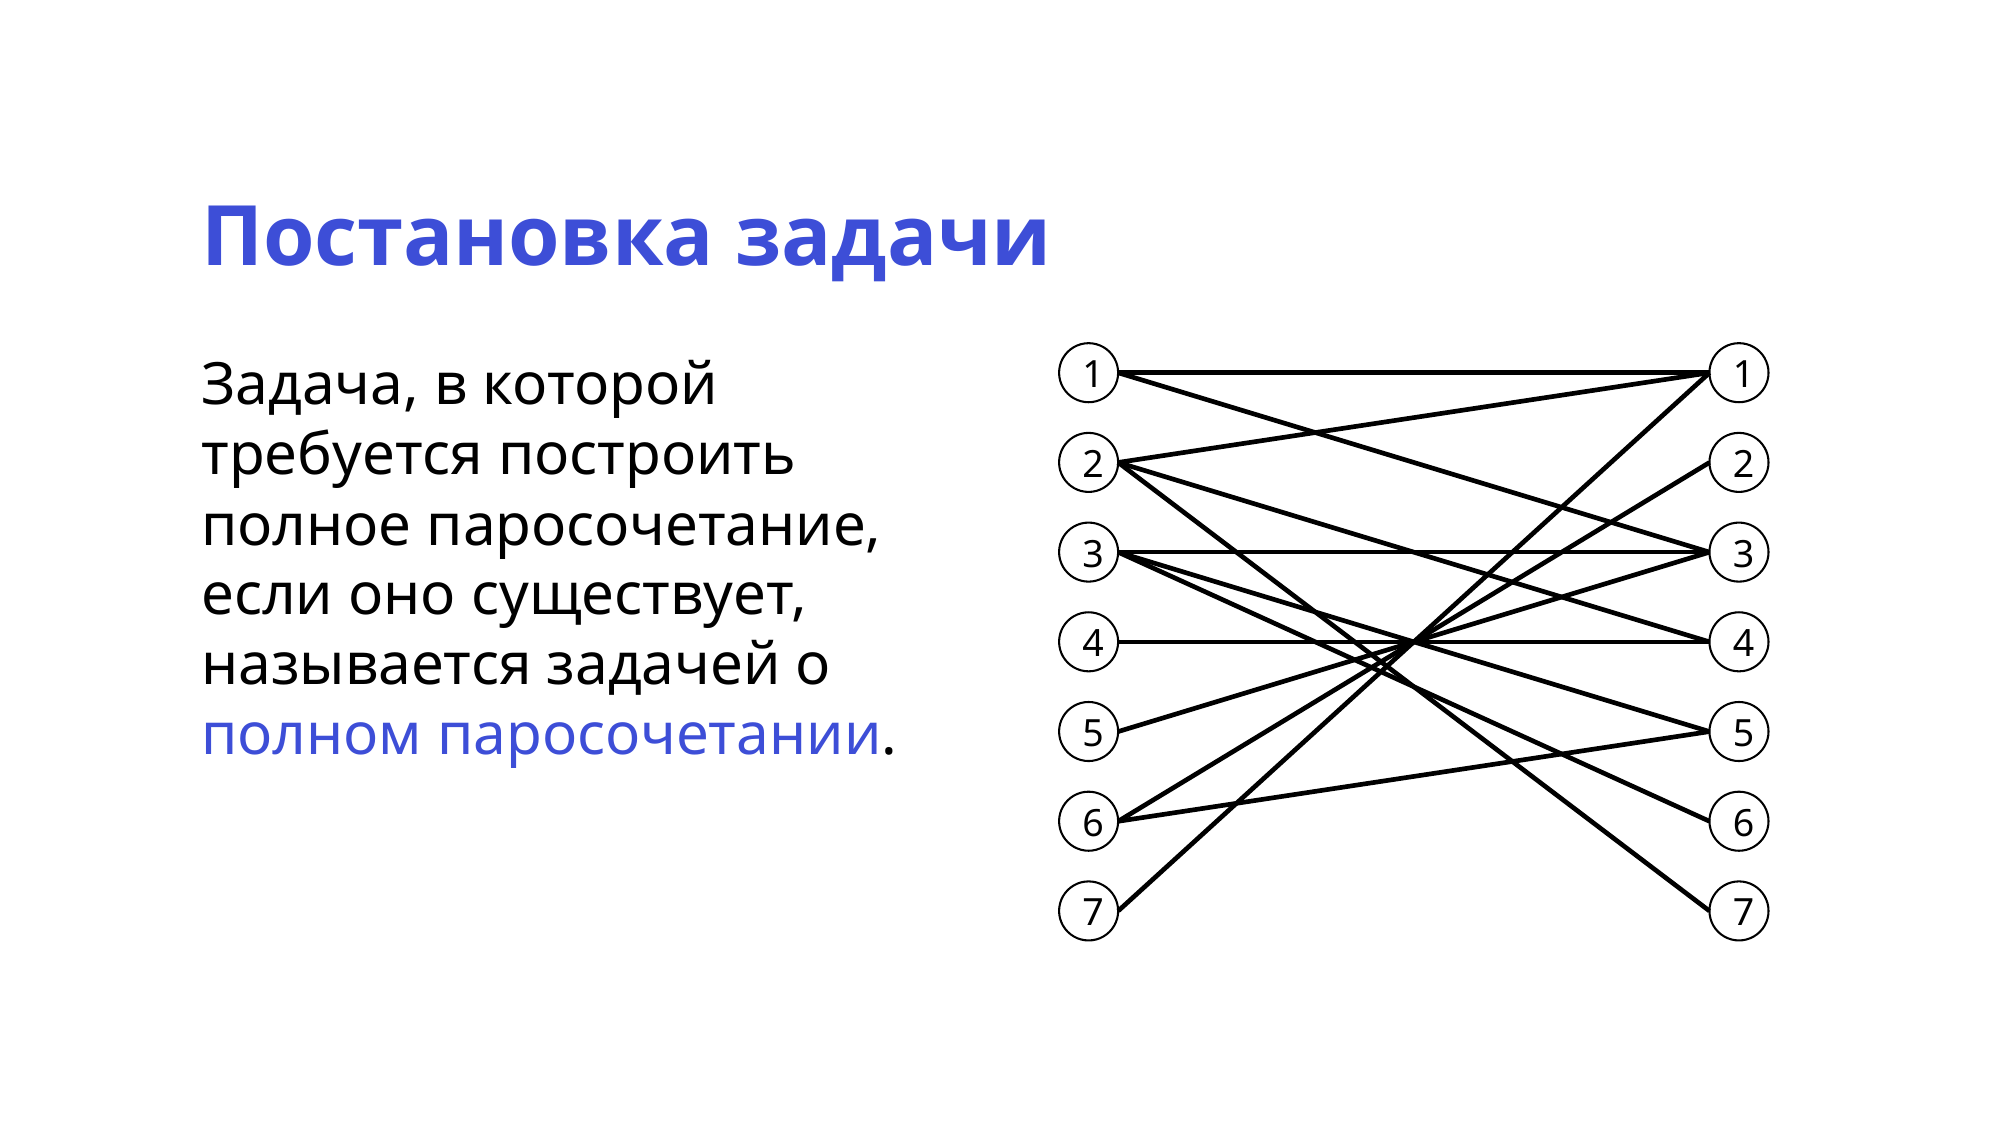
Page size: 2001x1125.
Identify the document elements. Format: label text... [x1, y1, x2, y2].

text_box 6 [1058, 790, 1118, 852]
text_box 1 [1708, 342, 1770, 404]
text_box 6 [1710, 790, 1770, 852]
text_box 3 [1058, 521, 1118, 583]
text_box 7 [1058, 880, 1120, 942]
text_box 1 [1058, 342, 1120, 404]
text_box 5 [1058, 700, 1118, 763]
text_box Постановка задачи [186, 185, 1814, 306]
text_box 3 [1710, 521, 1770, 583]
text_box 2 [1710, 431, 1770, 493]
text_box Задача, в которой требуется построить полное паросочетание, если оно существует, называется задачей о полном паросочетании. [186, 339, 1000, 774]
text_box 4 [1058, 611, 1118, 673]
text_box 5 [1710, 700, 1770, 763]
text_box 4 [1710, 611, 1770, 673]
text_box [1118, 372, 1710, 911]
text_box 2 [1058, 431, 1118, 493]
text_box 7 [1708, 880, 1770, 942]
